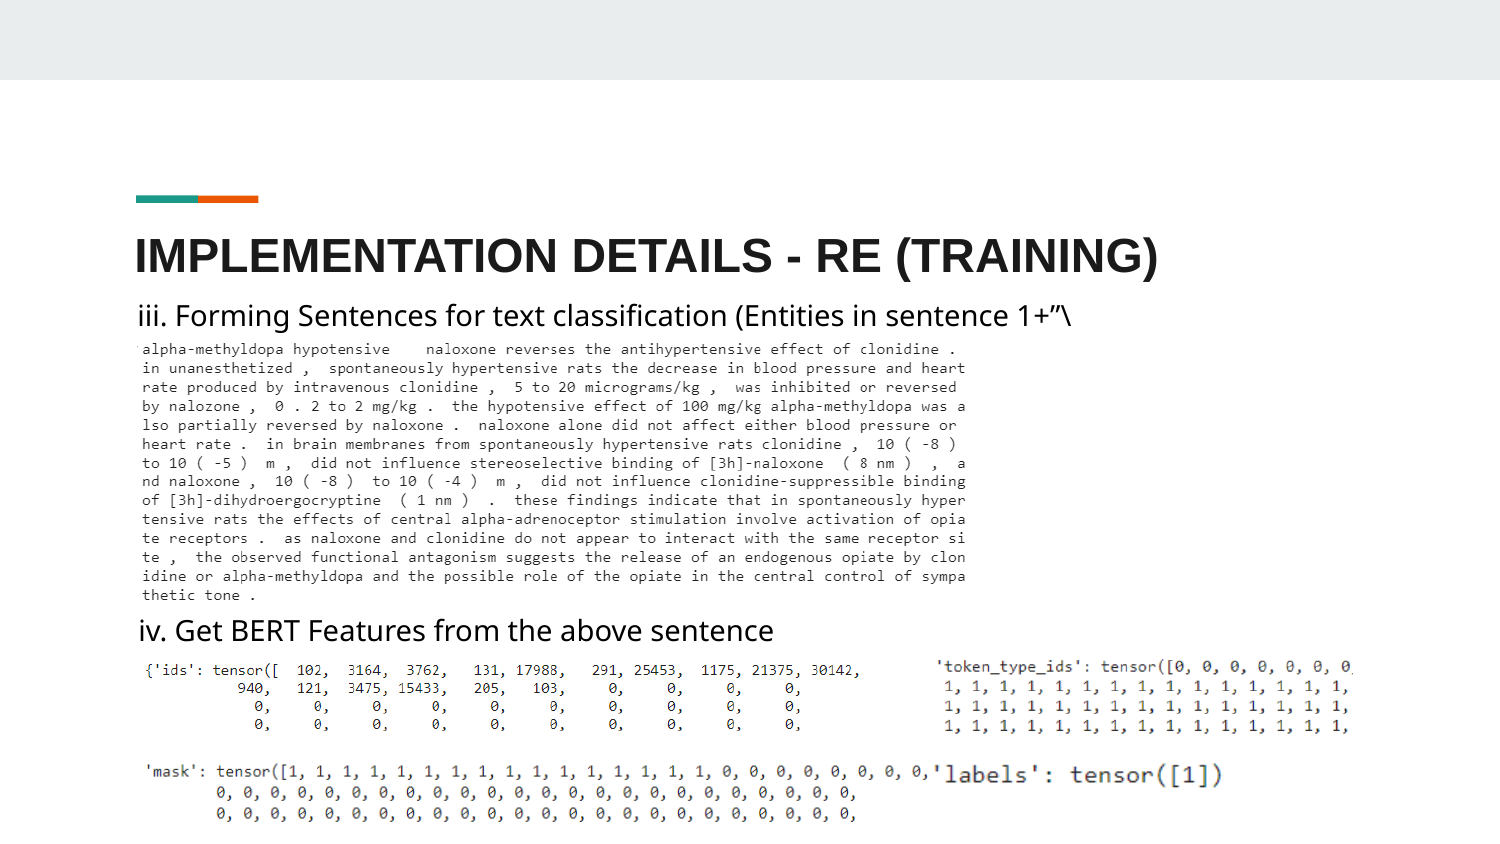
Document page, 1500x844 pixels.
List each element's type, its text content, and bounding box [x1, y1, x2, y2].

picture [137, 337, 967, 605]
text_box iv. Get BERT Features from the above sentence [123, 596, 1119, 662]
title IMPLEMENTATION DETAILS - RE (TRAINING) [119, 209, 1381, 298]
picture [932, 655, 1356, 737]
picture [137, 759, 1227, 826]
picture [137, 655, 870, 737]
text_box iii. Forming Sentences for text classification (Entities in sentence 1+”\t”+text) [122, 282, 1164, 383]
